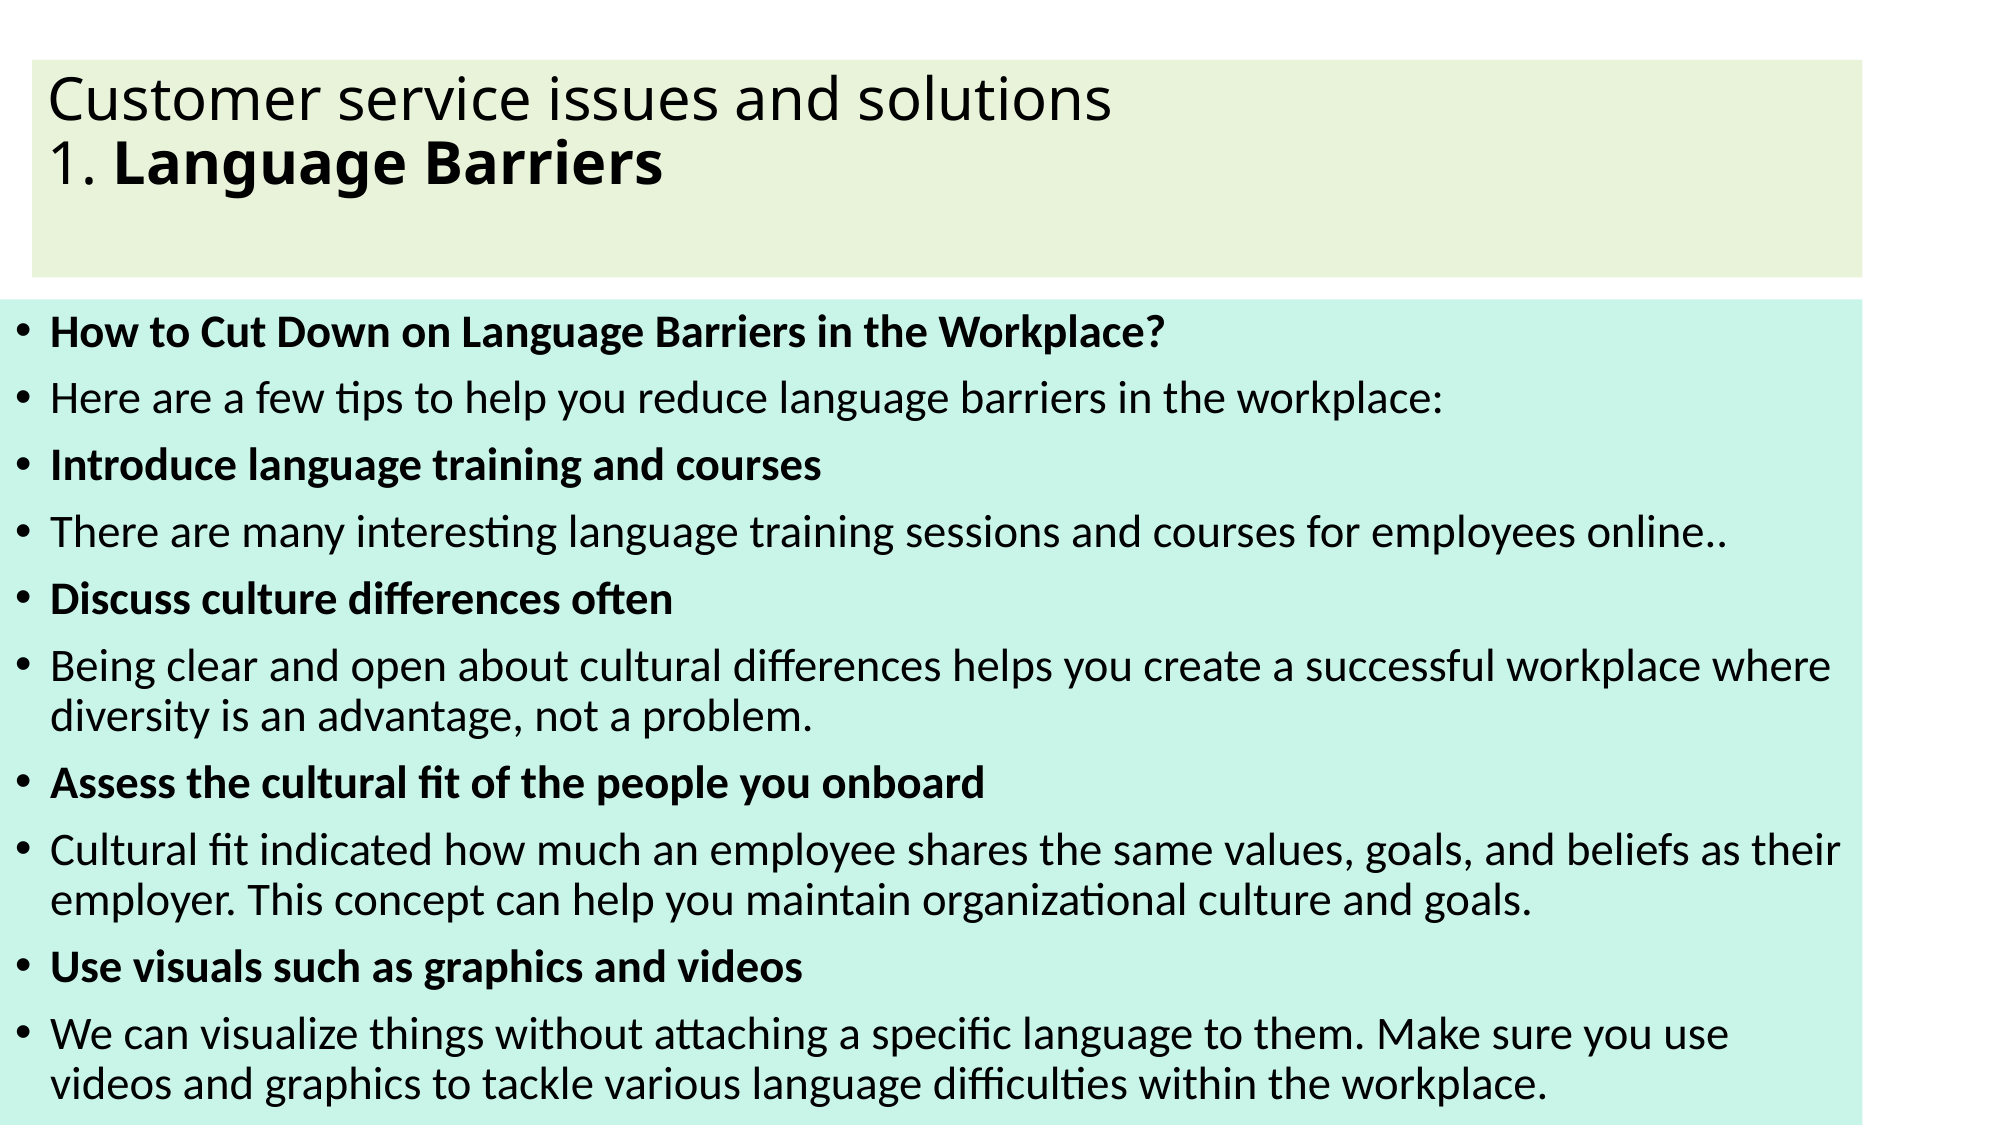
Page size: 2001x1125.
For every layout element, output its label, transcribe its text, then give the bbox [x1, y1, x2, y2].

title Customer service issues and solutions 1. Language Barriers [32, 59, 1863, 278]
list How to Cut Down on Language Barriers in the Workplace? Here are a few tips to help you reduce language barriers in the workplace: Introduce language training and courses There are many interesting language training sessions and courses for employees online.. Discuss culture differences often Being clear and open about cultural differences helps you create a successful workplace where diversity is an advantage, not a problem. Assess the cultural fit of the people you onboard Cultural fit indicated how much an employee shares the same values, goals, and beliefs as their employer. This concept can help you maintain organizational culture and goals. Use visuals such as graphics and videos We can visualize things without attaching a specific language to them. Make sure you use videos and graphics to tackle various language difficulties within the workplace. [0, 299, 1863, 1125]
